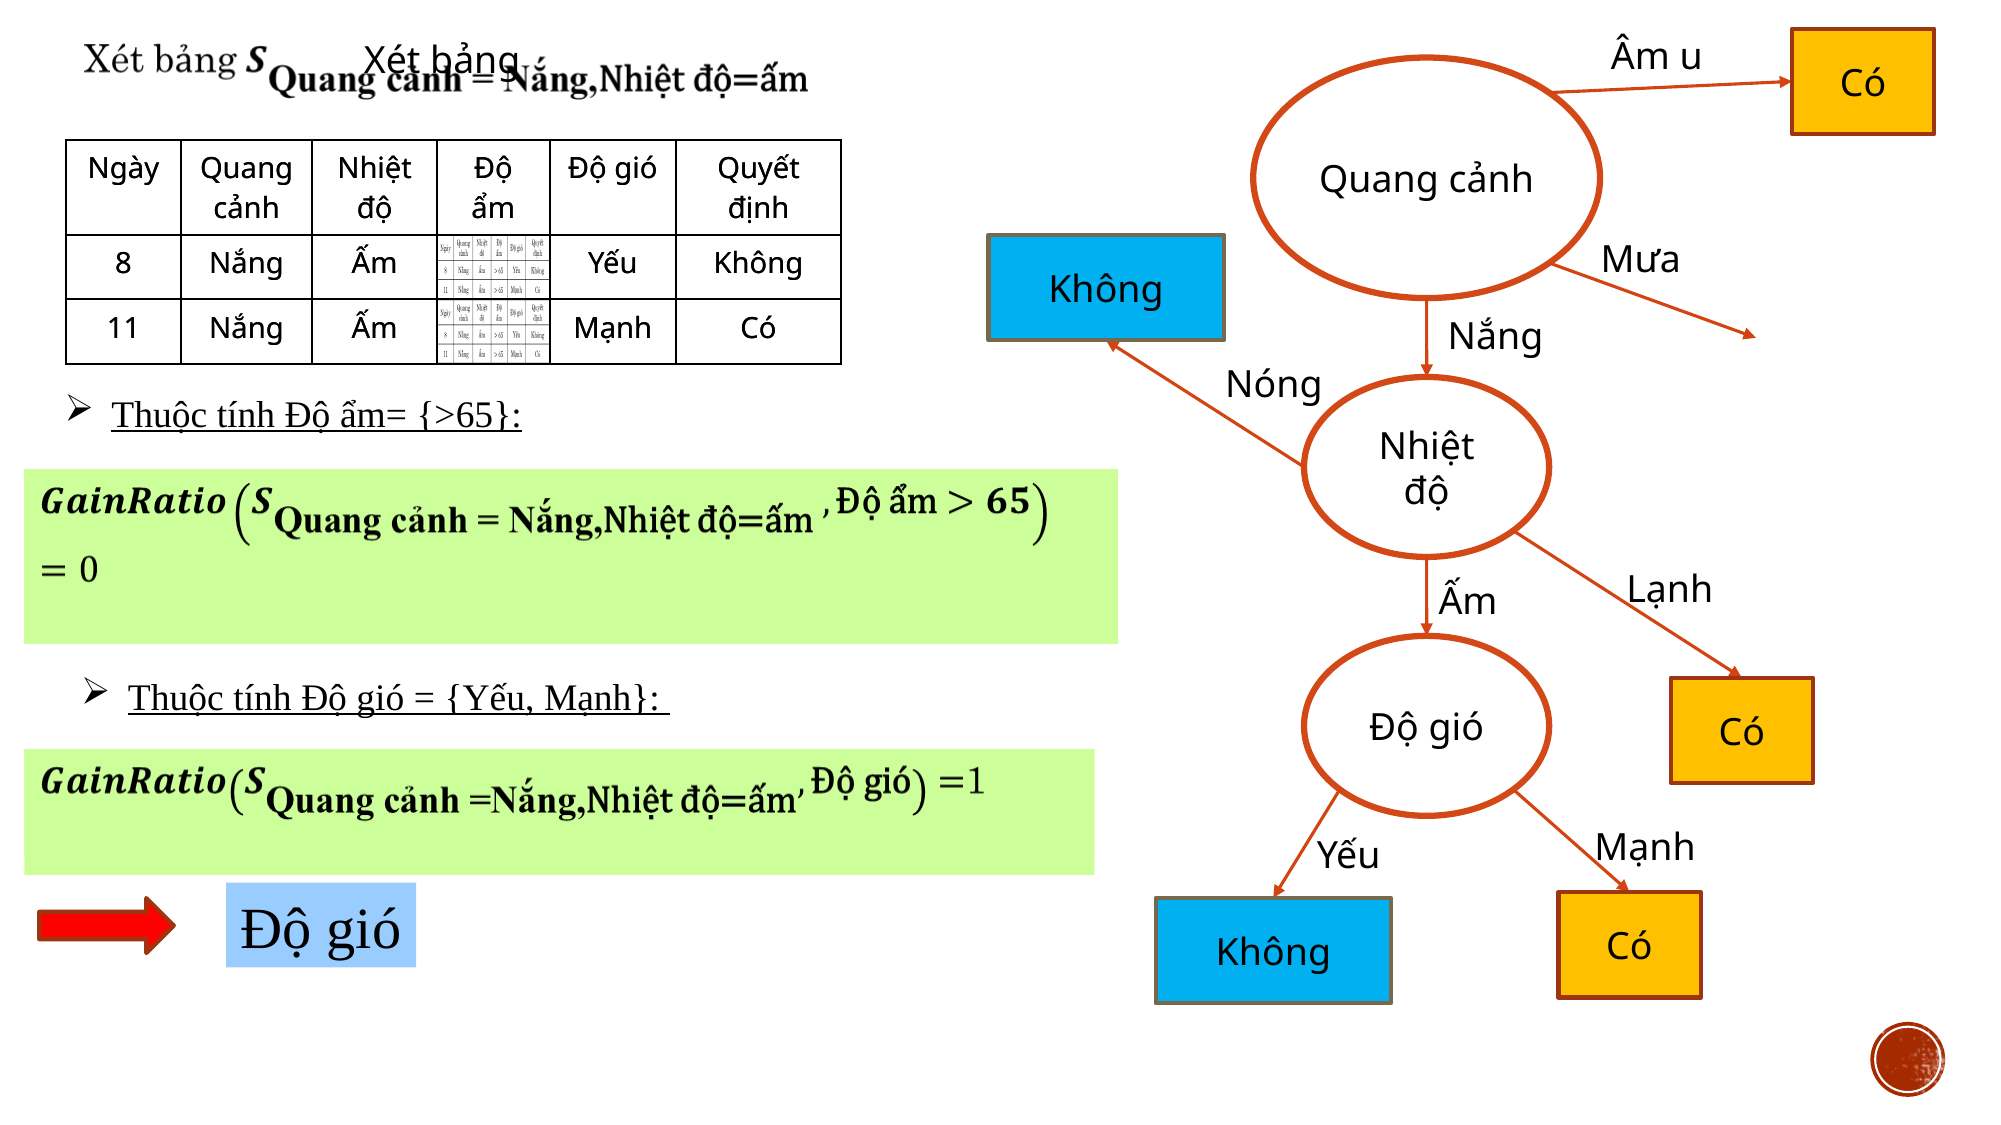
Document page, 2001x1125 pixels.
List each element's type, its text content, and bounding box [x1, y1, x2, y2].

text_box Mạnh [1579, 815, 1712, 876]
text_box [1107, 342, 1210, 408]
text_box [1647, 618, 1741, 676]
table_cell Nắng [182, 236, 311, 298]
text_box [1549, 75, 1790, 94]
picture [1870, 1021, 1946, 1097]
text_box Lạnh [1611, 557, 1733, 618]
table_cell [438, 300, 549, 363]
text_box [1512, 788, 1579, 849]
table_cell Có [677, 300, 840, 363]
text_box [1512, 530, 1611, 595]
table_cell Ấm [313, 300, 436, 363]
text_box Thuộc tính Độ gió = {Yếu, Mạnh}: [66, 665, 1186, 726]
text_box Không [1154, 896, 1393, 1005]
text_box [1610, 876, 1629, 890]
text_box Độ gió [1301, 633, 1552, 818]
table_cell Yếu [551, 236, 675, 298]
table_cell 11 [67, 300, 180, 363]
text_box [24, 469, 1118, 644]
table_cell Ấm [313, 236, 436, 298]
text_box Không [986, 233, 1226, 342]
text_box [1218, 413, 1305, 468]
text_box Âm u [1596, 24, 1724, 85]
text_box Nhiệt độ [1301, 374, 1552, 560]
table_cell Không [677, 236, 840, 298]
text_box Có [1556, 890, 1703, 1000]
text_box [1548, 262, 1585, 277]
text_box [68, 28, 840, 108]
text_box [37, 896, 176, 955]
table_cell Mạnh [551, 300, 675, 363]
table_cell Nắng [182, 300, 311, 363]
table_header Ngày [67, 141, 180, 234]
table_cell [438, 236, 549, 298]
table_header Nhiệt độ [313, 141, 436, 234]
table_header Độ gió [551, 141, 675, 234]
table_header Quyết định [677, 141, 840, 234]
text_box Có [1669, 676, 1815, 785]
text_box Quang cảnh [1251, 55, 1603, 301]
text_box Thuộc tính Độ ẩm= {>65}: [49, 382, 1169, 443]
table_header Độ ẩm [438, 141, 549, 234]
text_box Mưa [1585, 227, 1695, 287]
text_box Yếu [1302, 823, 1402, 884]
text_box Ấm [1423, 569, 1516, 630]
text_box [1613, 287, 1756, 340]
text_box Độ gió [226, 882, 417, 968]
text_box [1273, 849, 1302, 896]
text_box Nắng [1432, 304, 1561, 365]
text_box [1318, 789, 1341, 823]
text_box Có [1790, 27, 1936, 136]
text_box Nóng [1210, 352, 1339, 413]
table_header Quang cảnh [182, 141, 311, 234]
text_box [1420, 298, 1433, 374]
text_box [24, 749, 1095, 875]
table_cell 8 [67, 236, 180, 298]
